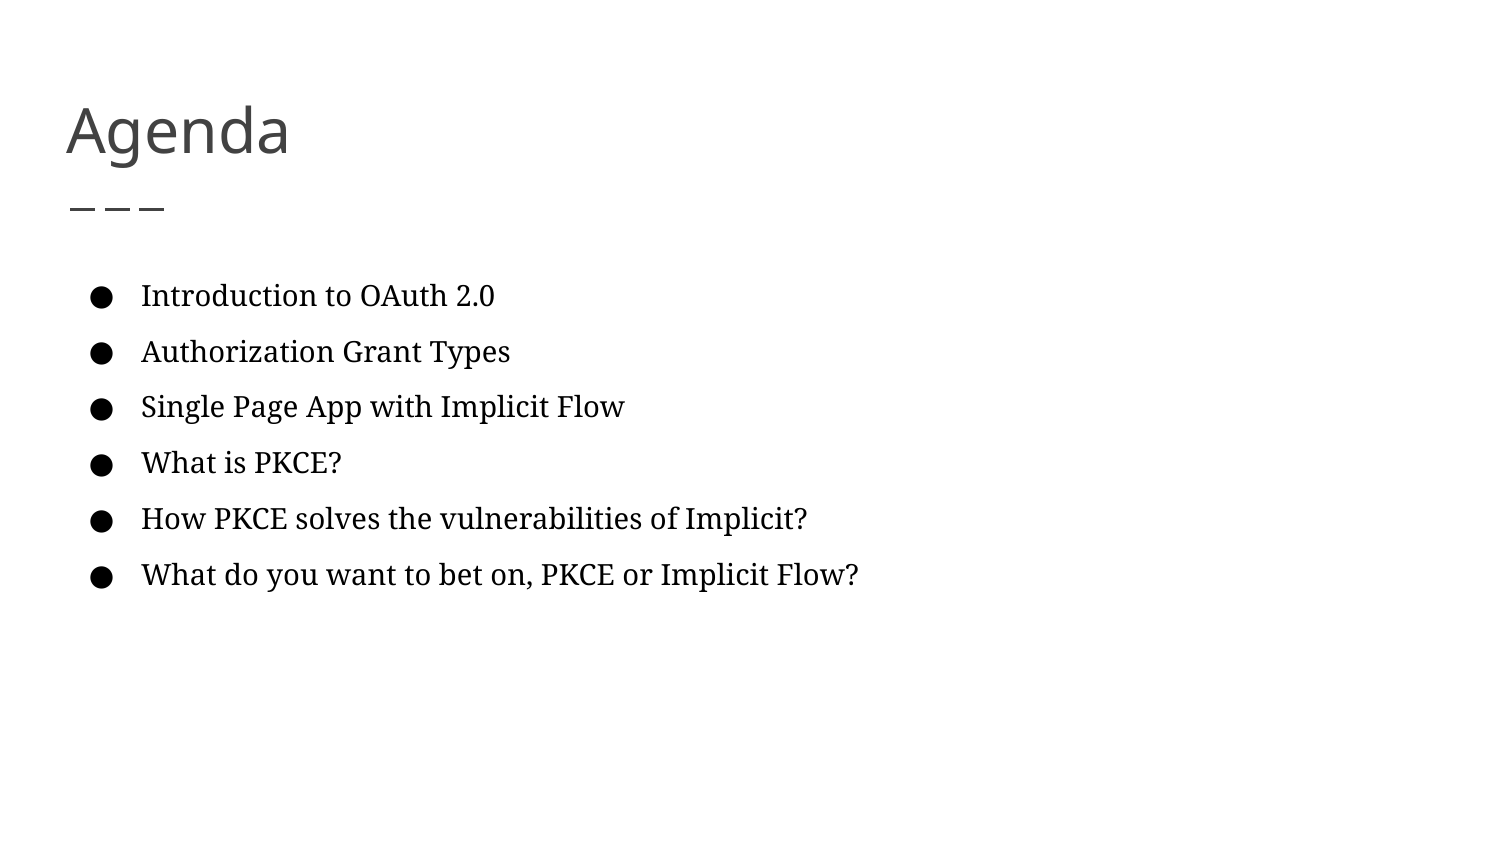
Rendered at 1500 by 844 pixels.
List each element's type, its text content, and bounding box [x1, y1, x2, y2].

title Agenda [51, 61, 1449, 182]
list Introduction to OAuth 2.0 Authorization Grant Types Single Page App with Implicit Flow What is PKCE? How PKCE solves the vulnerabilities of Implicit? What do you want to bet on, PKCE or Implicit Flow? [51, 240, 1449, 750]
